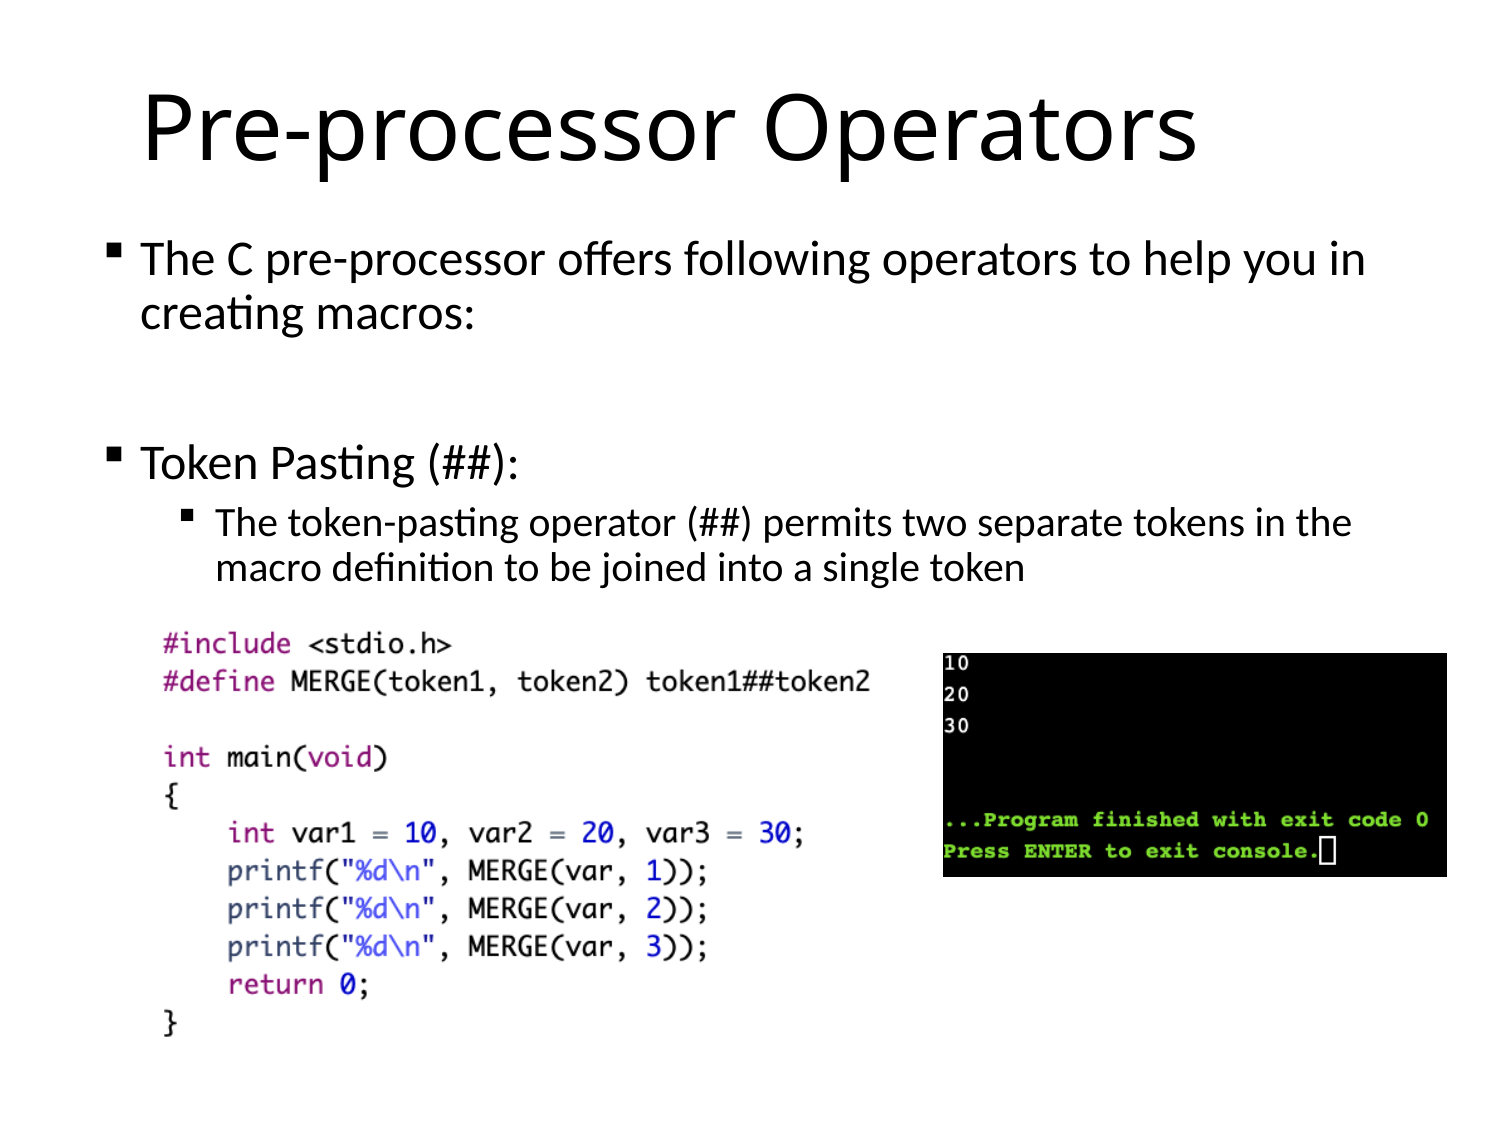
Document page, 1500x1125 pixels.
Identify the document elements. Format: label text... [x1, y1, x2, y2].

picture [943, 653, 1447, 877]
list The C pre-processor offers following operators to help you in creating macros: Token Pasting (##): The token-pasting operator (##) permits two separate tokens in the macro definition to be joined into a single token [87, 224, 1463, 1102]
title Pre-processor Operators [125, 37, 1400, 224]
picture [158, 623, 880, 1047]
